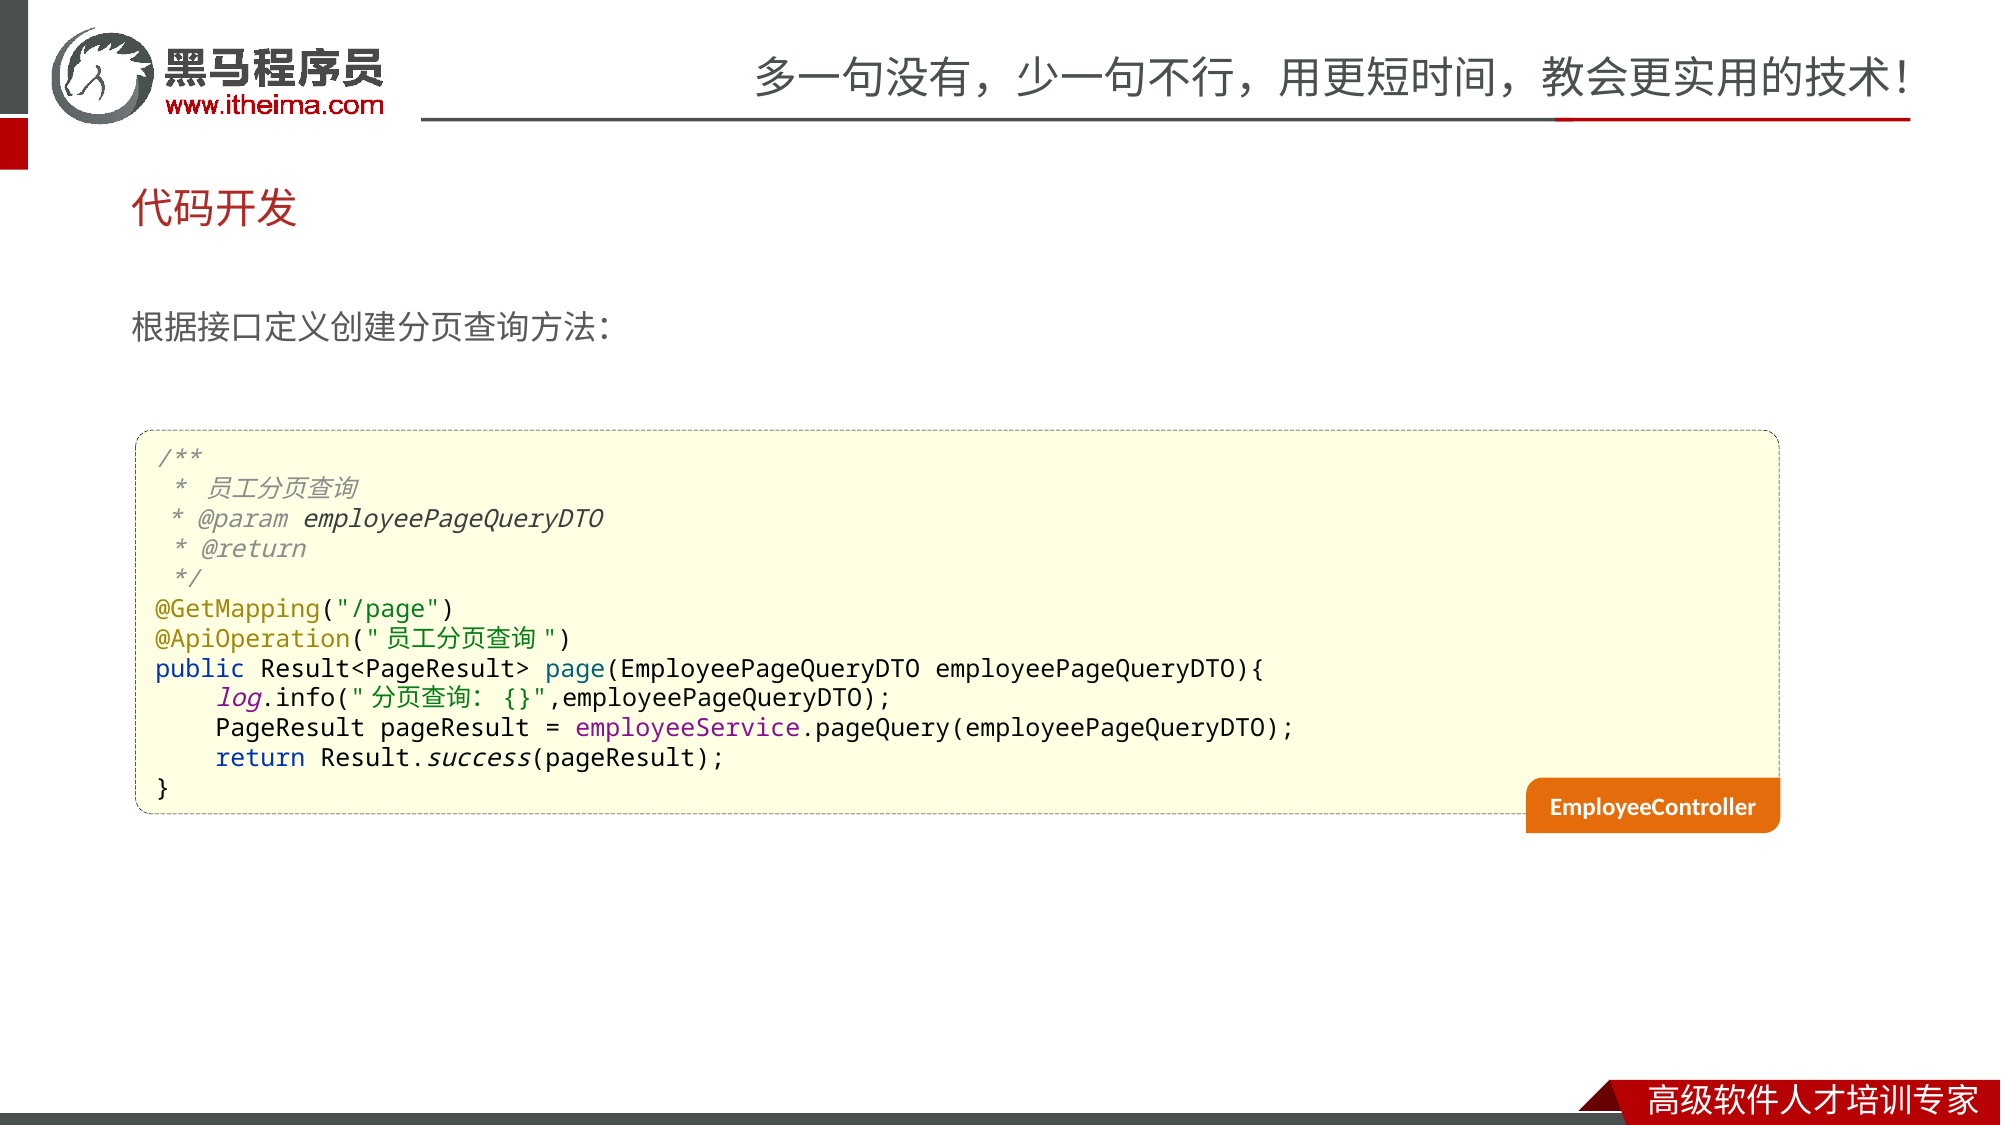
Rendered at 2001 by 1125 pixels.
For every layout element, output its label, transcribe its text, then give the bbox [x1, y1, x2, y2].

picture [50, 26, 384, 125]
text_box 根据接口定义创建分页查询方法： [116, 278, 1825, 354]
title 代码开发 [116, 164, 1872, 250]
text_box /** * 员工分页查询 * @param employeePageQueryDTO * @return */ @GetMapping("/page") @ApiOperation("员工分页查询") public Result<PageResult> page(EmployeePageQueryDTO employeePageQueryDTO){ log.info("分页查询：{}",employeePageQueryDTO); PageResult pageResult = employeeService.pageQuery(employeePageQueryDTO); return Result.success(pageResult); } [135, 430, 1780, 814]
text_box EmployeeController [1524, 775, 1783, 836]
